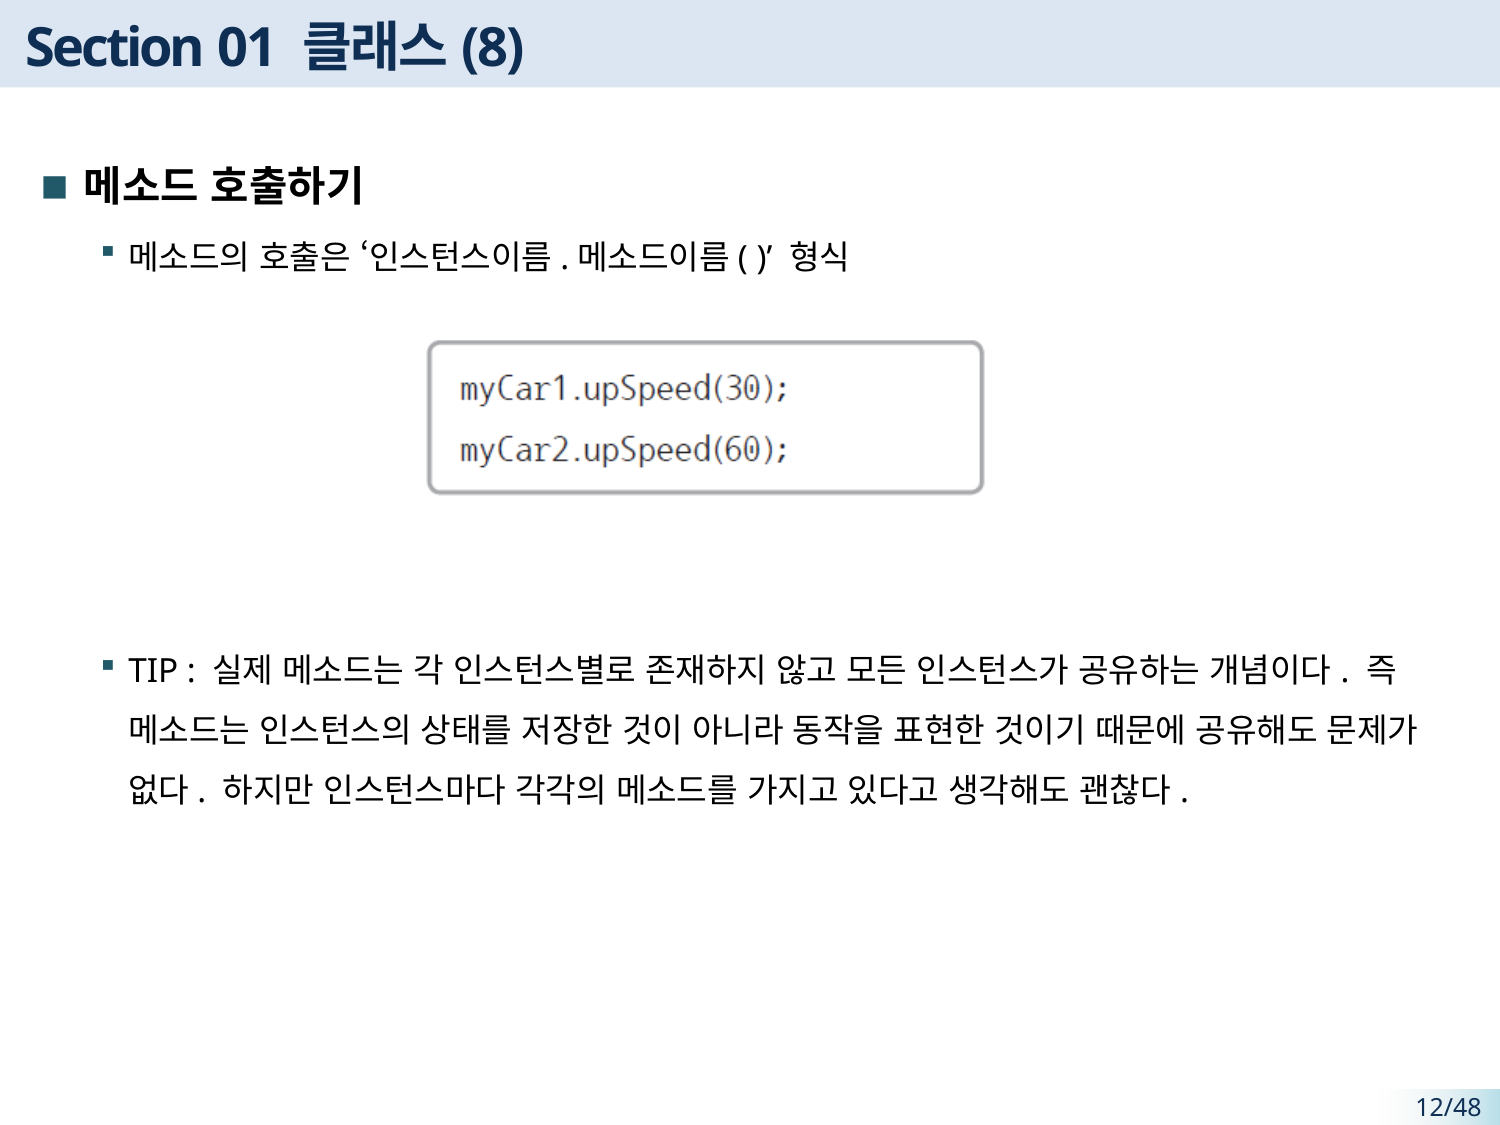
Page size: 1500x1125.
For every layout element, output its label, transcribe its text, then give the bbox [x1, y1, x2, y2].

picture [424, 338, 991, 499]
list 메소드 호출하기 메소드의 호출은 ‘인스턴스이름.메소드이름( )’ 형식 TIP : 실제 메소드는 각 인스턴스별로 존재하지 않고 모든 인스턴스가 공유하는 개념이다. 즉 메소드는 인스턴스의 상태를 저장한 것이 아니라 동작을 표현한 것이기 때문에 공유해도 문제가 없다. 하지만 인스턴스마다 각각의 메소드를 가지고 있다고 생각해도 괜찮다. [10, 126, 1481, 1057]
title Section 01 클래스(8) [10, 5, 1288, 84]
